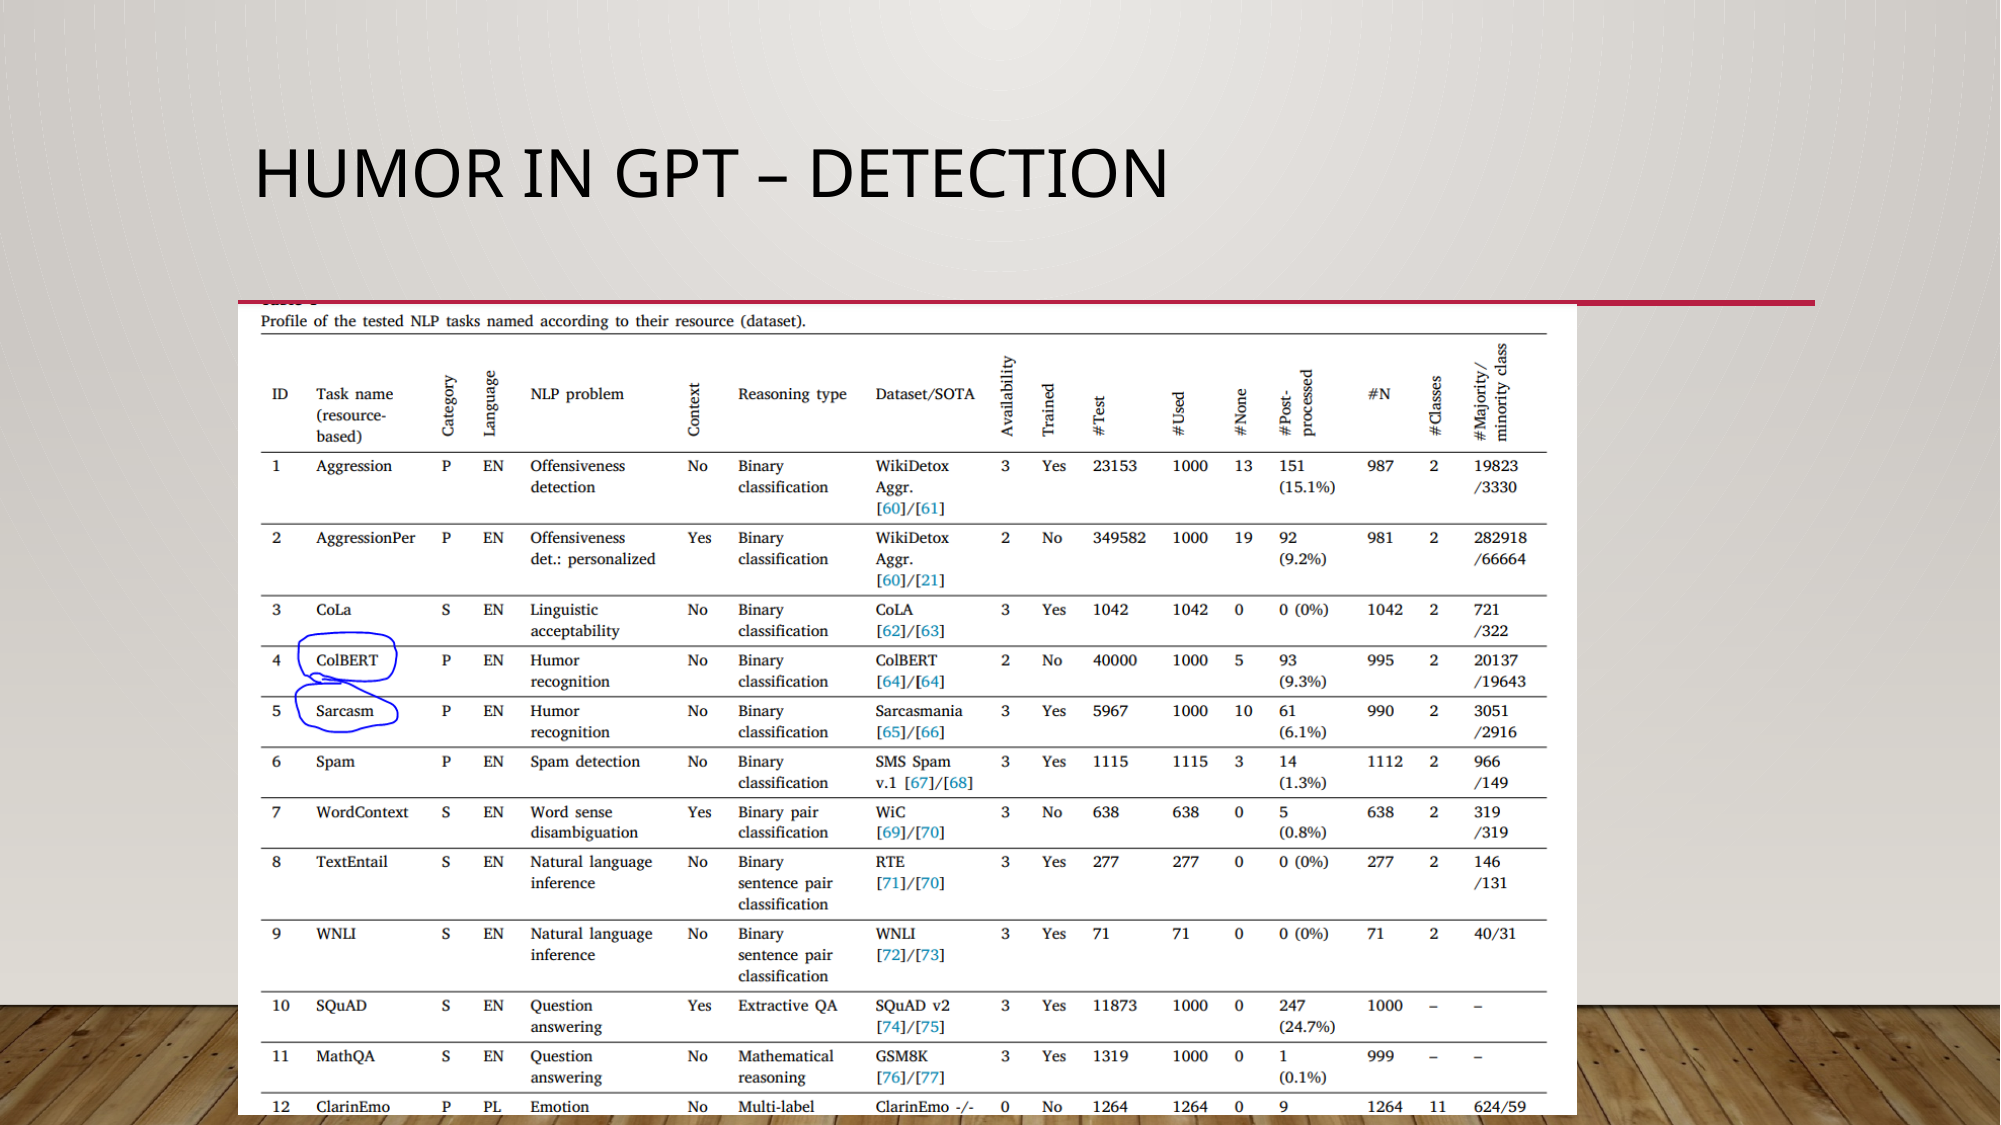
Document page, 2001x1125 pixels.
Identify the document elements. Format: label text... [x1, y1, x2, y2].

title Humor in GPT – detection [238, 131, 1814, 305]
picture [0, 303, 2000, 1125]
